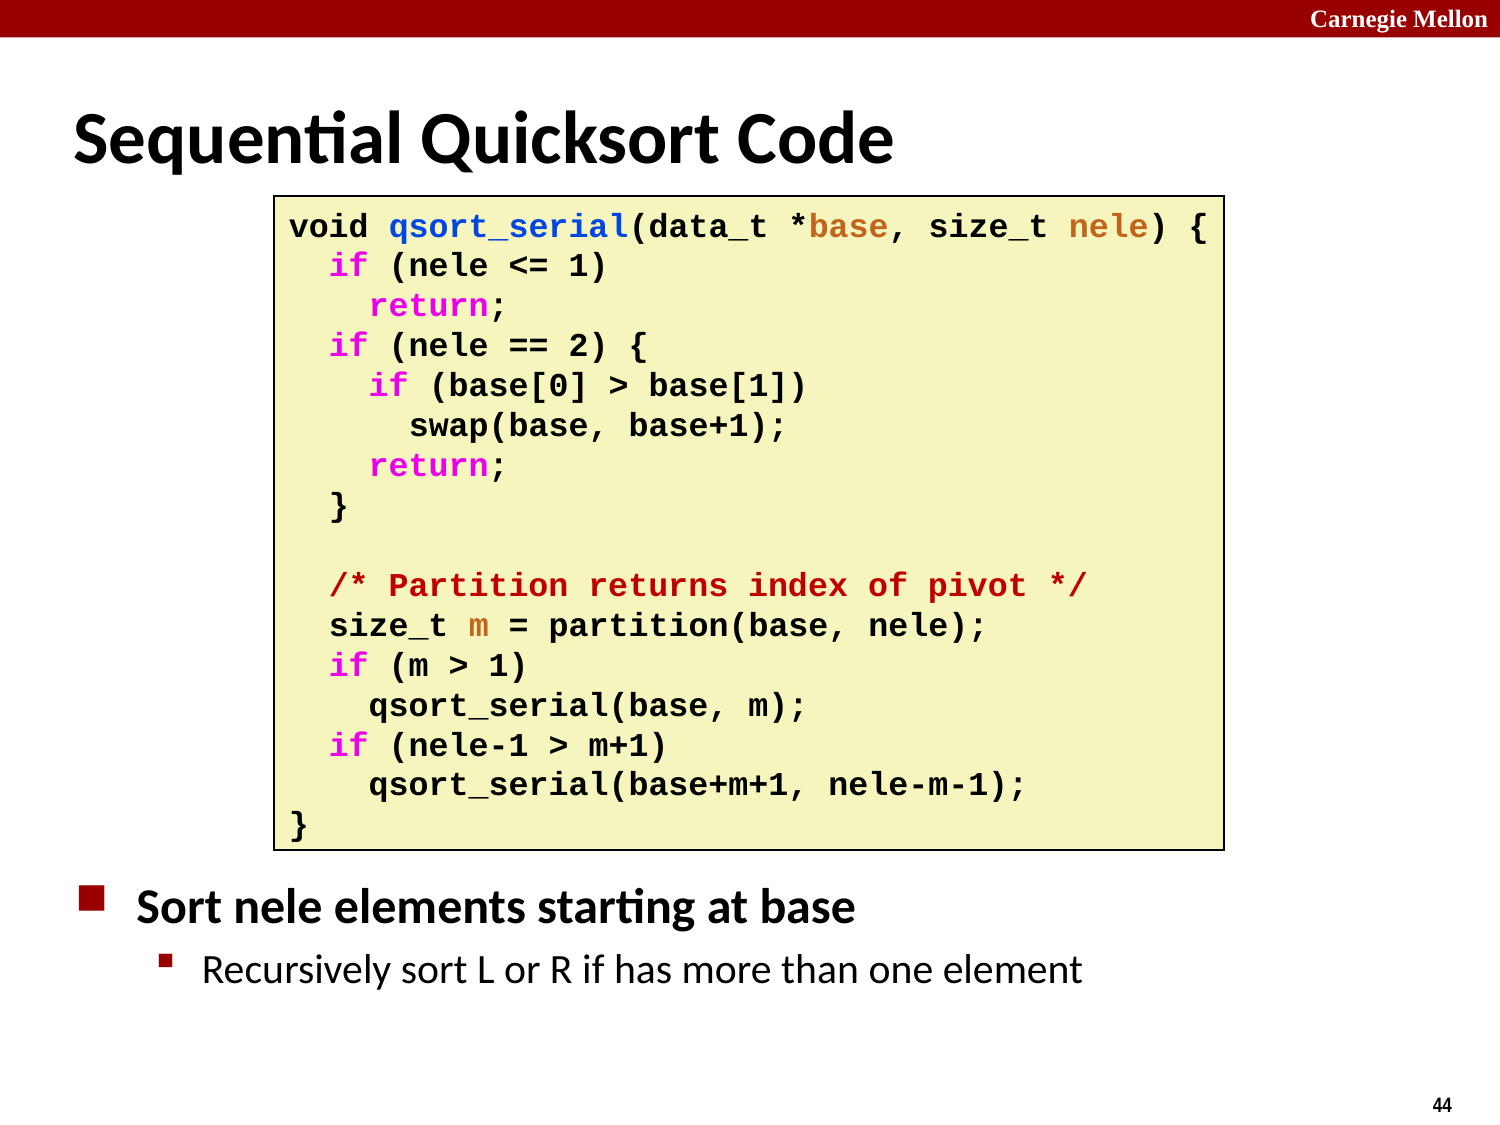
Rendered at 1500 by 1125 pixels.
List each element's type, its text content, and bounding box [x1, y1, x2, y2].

title Sequential Quicksort Code [58, 71, 1305, 197]
text_box void qsort_serial(data_t *base, size_t nele) { if (nele <= 1) return; if (nele == 2) { if (base[0] > base[1]) swap(base, base+1); return; } /* Partition returns index of pivot */ size_t m = partition(base, nele); if (m > 1) qsort_serial(base, m); if (nele-1 > m+1) qsort_serial(base+m+1, nele-m-1); } [273, 196, 1224, 850]
list Sort nele elements starting at base Recursively sort L or R if has more than one element [64, 865, 1361, 1088]
